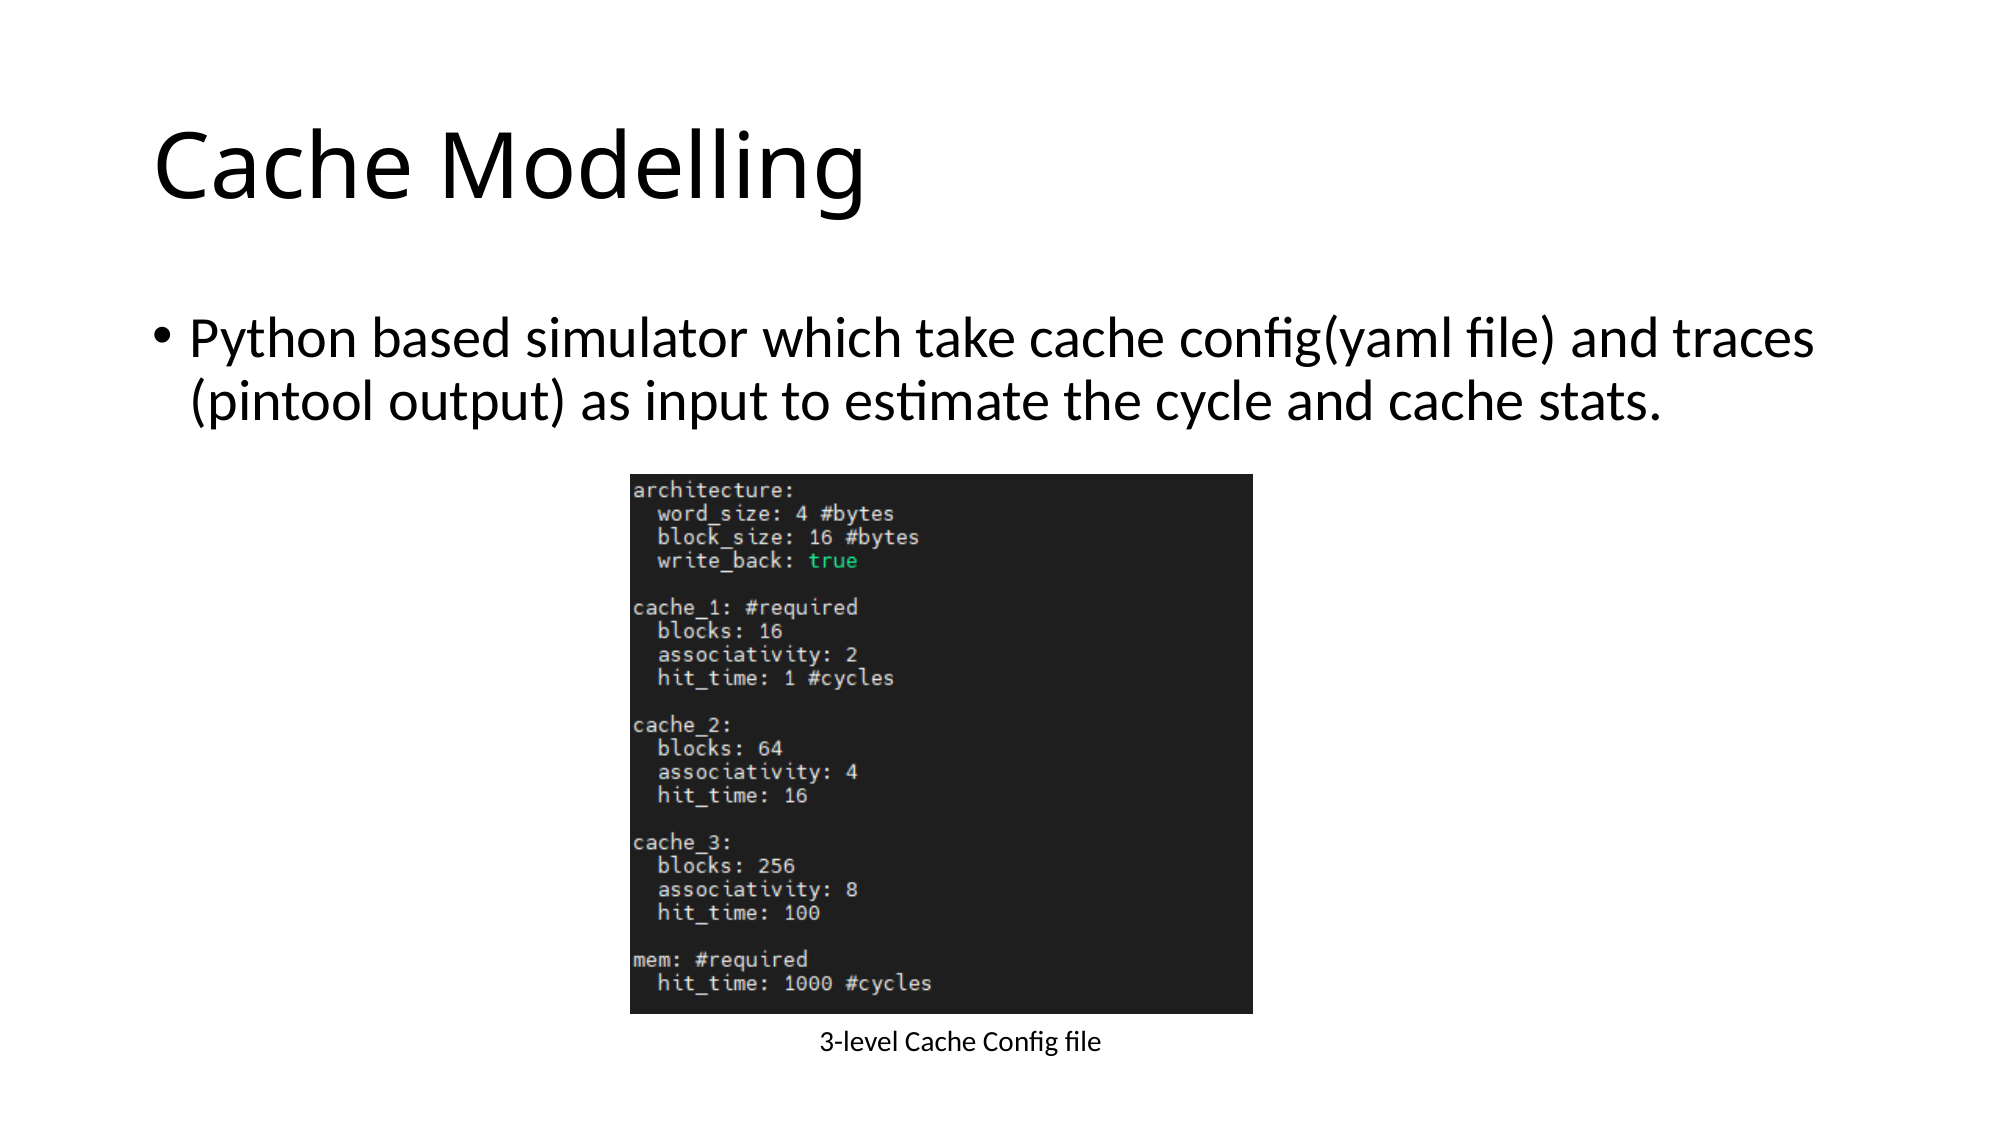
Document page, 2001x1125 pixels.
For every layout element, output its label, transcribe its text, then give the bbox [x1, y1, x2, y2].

text_box 3-level Cache Config file [804, 1014, 1117, 1065]
list Python based simulator which take cache config(yaml file) and traces (pintool output) as input to estimate the cycle and cache stats. [137, 299, 1863, 1014]
picture [630, 474, 1253, 1014]
title Cache Modelling [137, 59, 1863, 278]
